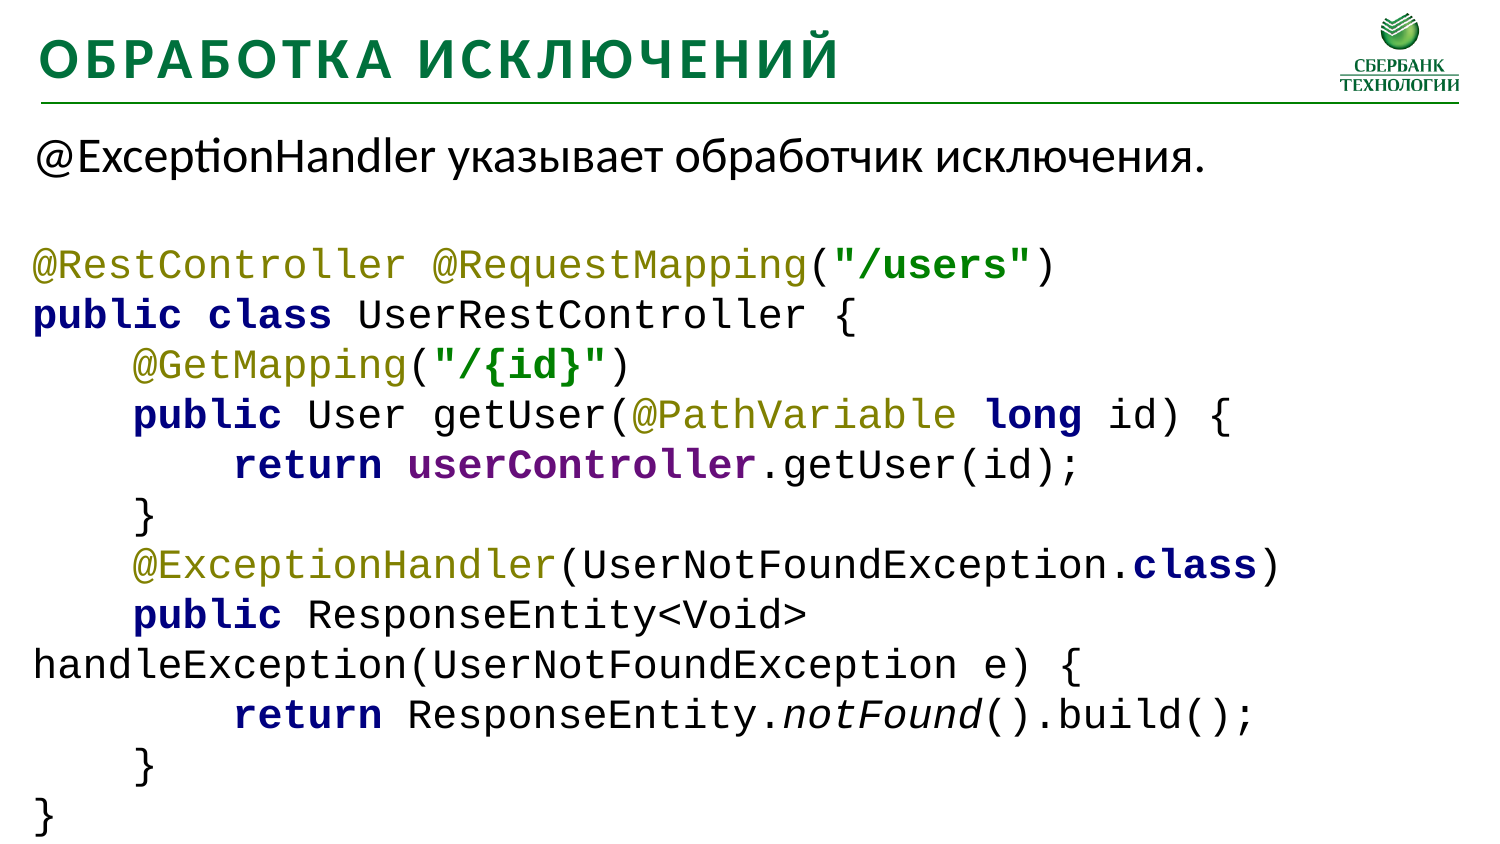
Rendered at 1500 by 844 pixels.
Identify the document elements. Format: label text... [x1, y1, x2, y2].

picture [1340, 13, 1459, 91]
text_box @ExceptionHandler указывает обработчик исключения. @RestController @RequestMapping("/users") public class UserRestController { @GetMapping("/{id}") public User getUser(@PathVariable long id) { return userController.getUser(id); } @ExceptionHandler(UserNotFoundException.class) public ResponseEntity<Void> handleException(UserNotFoundException e) { return ResponseEntity.notFound().build(); } } [17, 114, 1483, 844]
list Обработка исключений [39, 13, 1329, 92]
